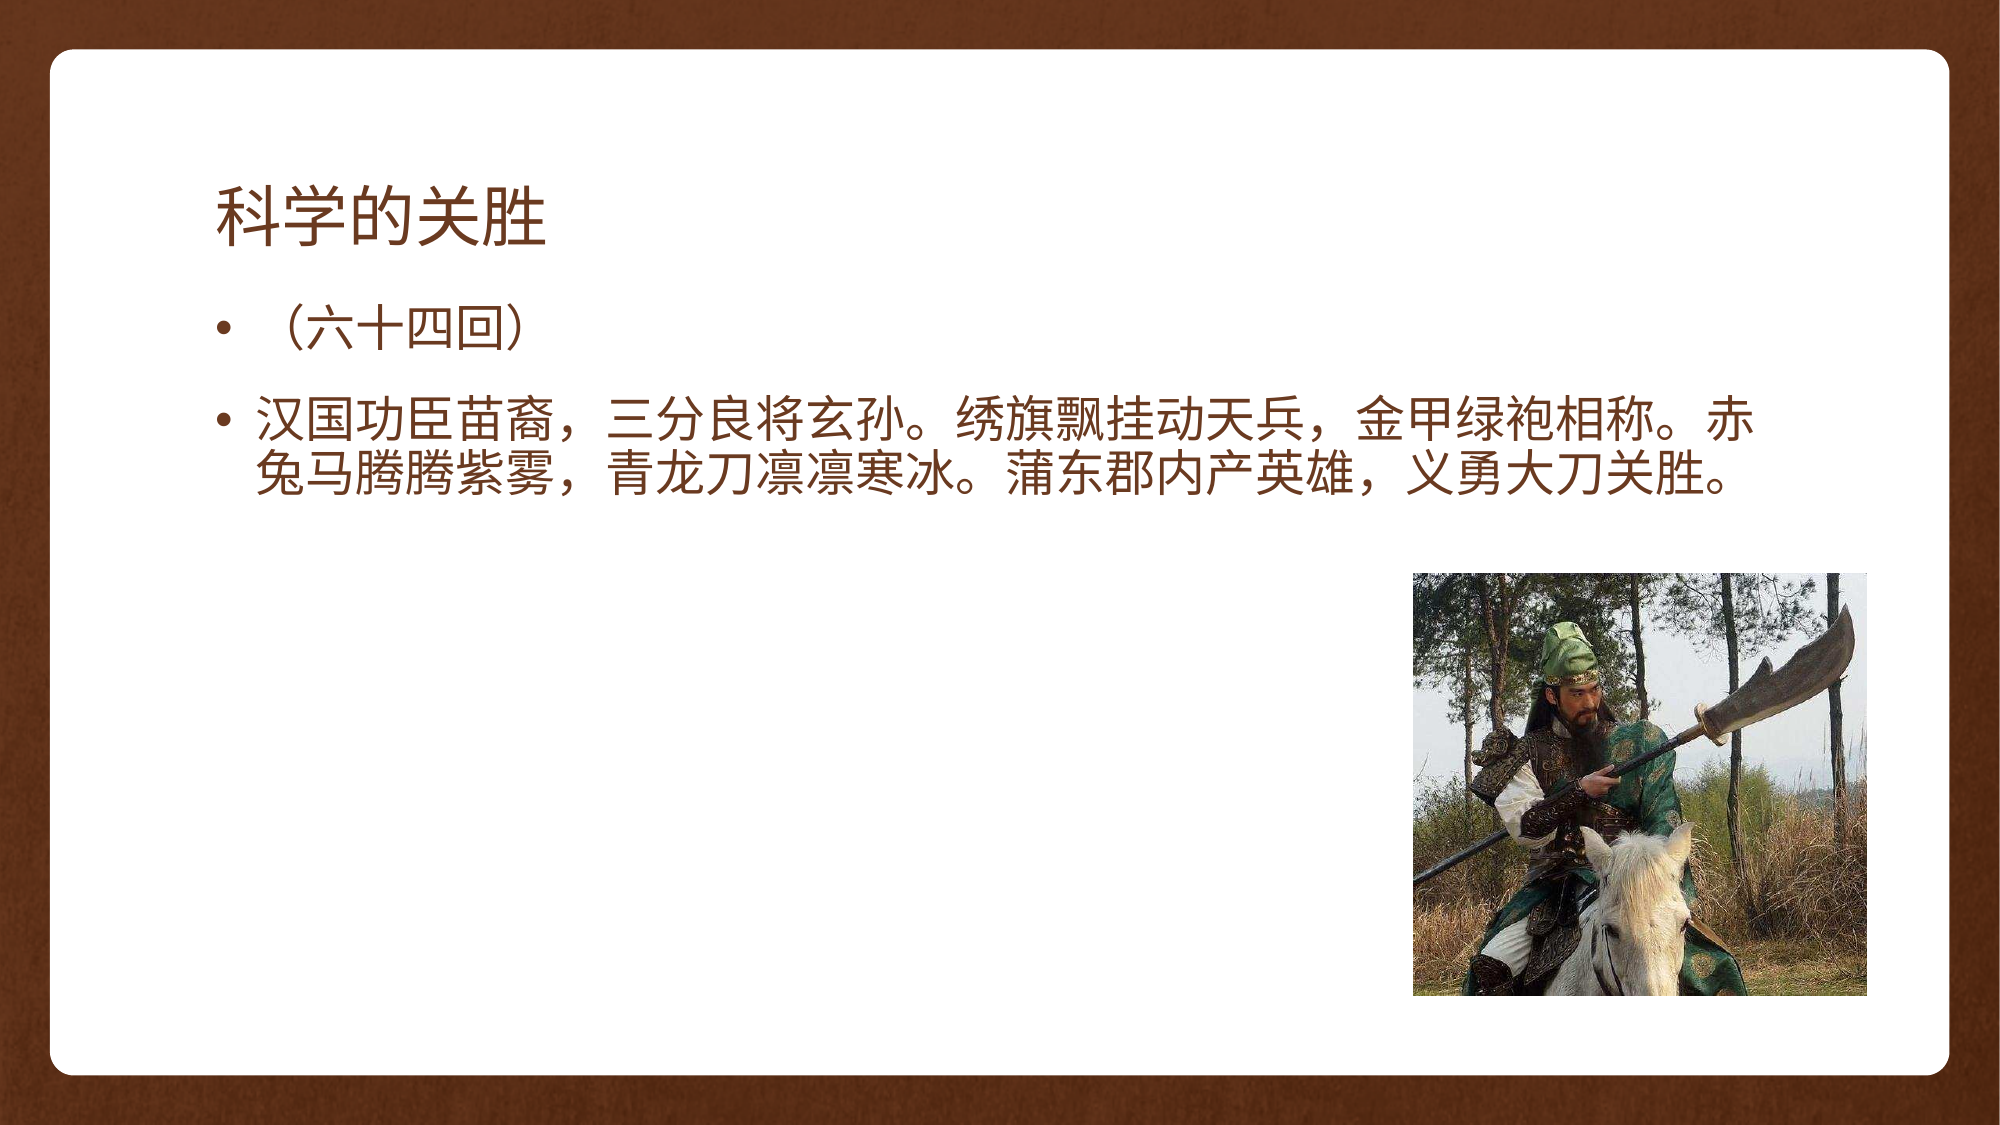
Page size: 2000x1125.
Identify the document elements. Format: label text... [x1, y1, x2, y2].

title 科学的关胜 [199, 70, 1800, 263]
picture [1413, 573, 1867, 996]
list （六十四回） 汉国功臣苗裔，三分良将玄孙。绣旗飘挂动天兵，金甲绿袍相称。赤兔马腾腾紫雾，青龙刀凛凛寒冰。蒲东郡内产英雄，义勇大刀关胜。 [199, 295, 1800, 996]
